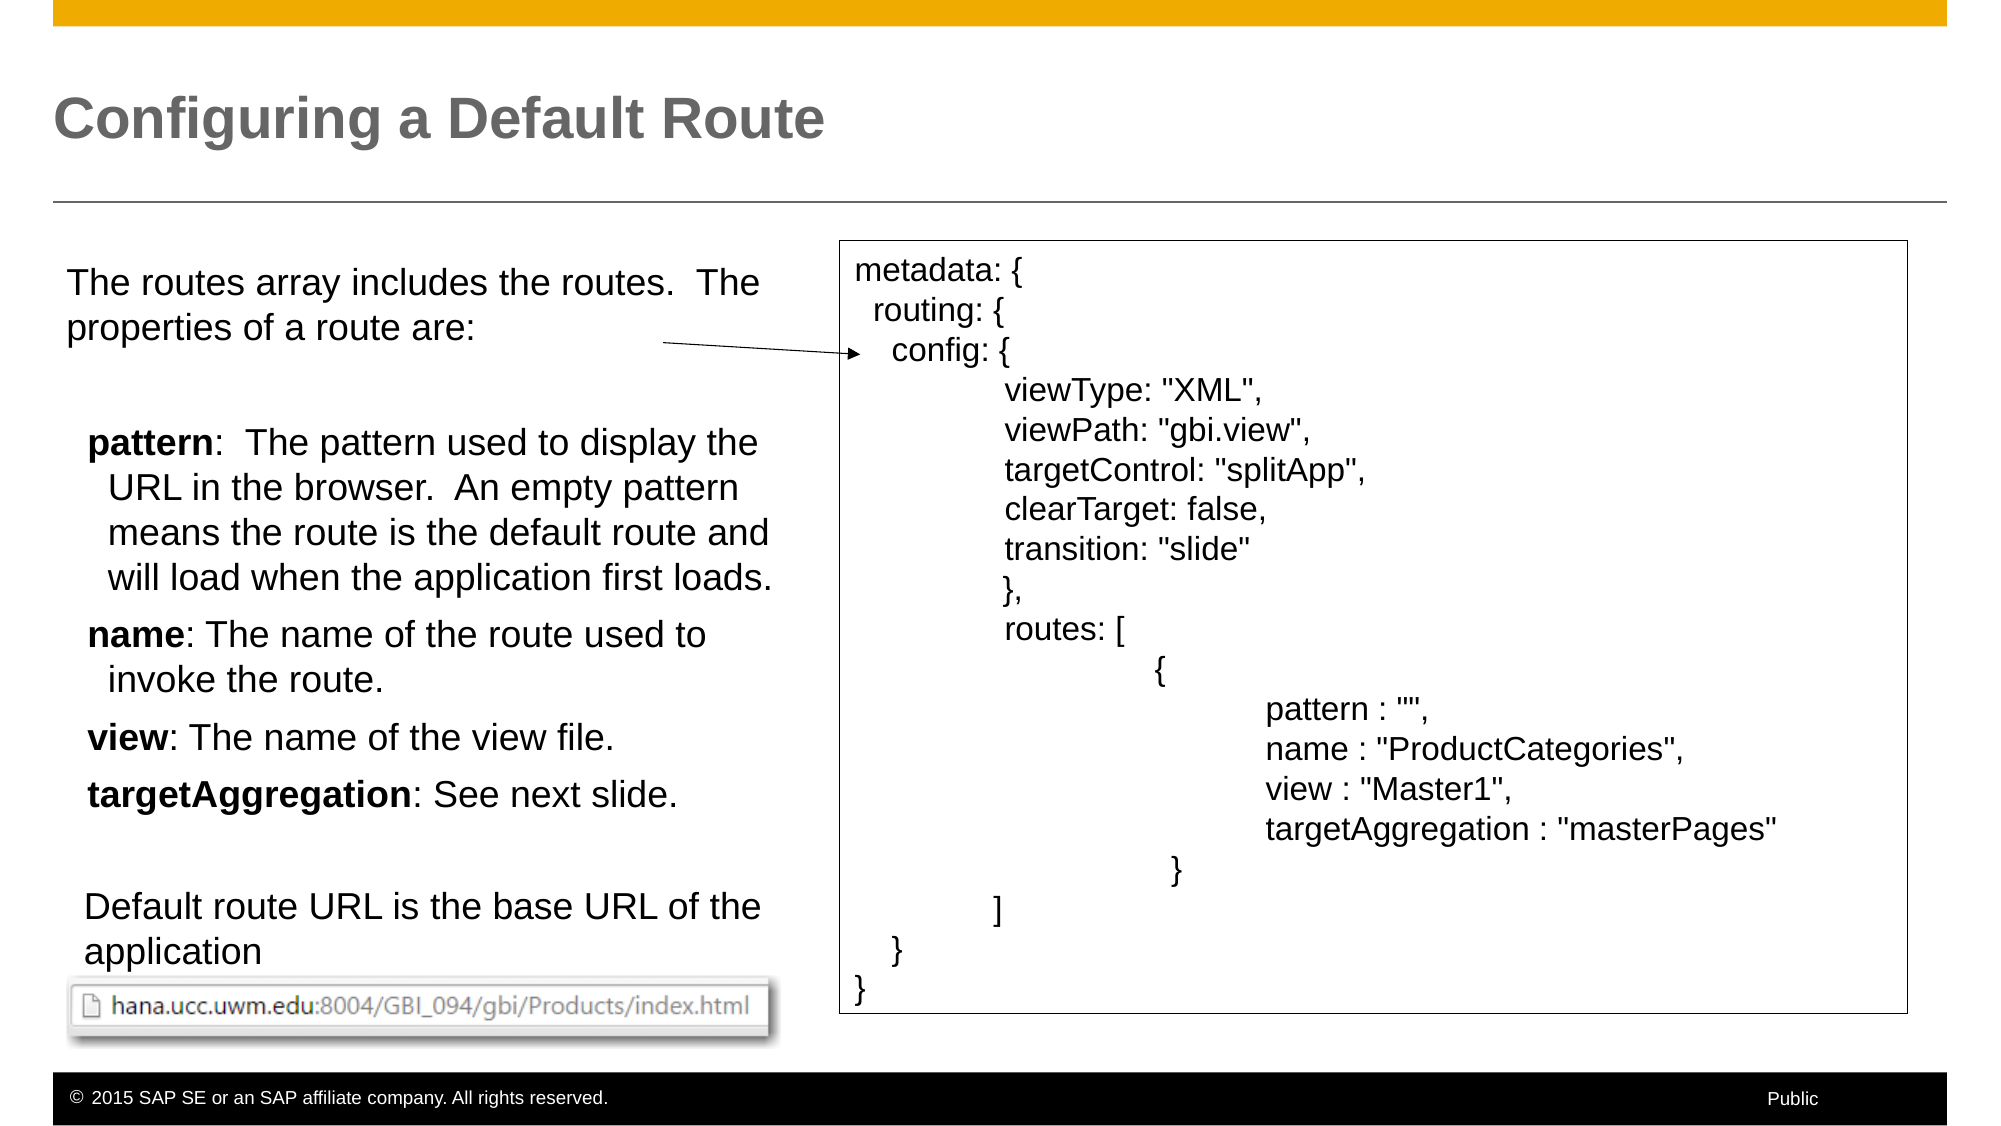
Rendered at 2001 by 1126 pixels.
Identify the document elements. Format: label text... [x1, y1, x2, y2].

text_box Default route URL is the base URL of the application [83, 882, 763, 973]
title Configuring a Default Route [53, 53, 1947, 178]
text_box The routes array includes the routes. The properties of a route are: pattern: The pattern used to display the URL in the browser. An empty pattern means the route is the default route and will load when the application first loads. name: The name of the route used to invoke the route. view: The name of the view file. targetAggregation: See next slide. [66, 257, 821, 816]
picture [65, 974, 781, 1049]
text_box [662, 342, 861, 355]
text_box metadata: { routing: { config: { viewType: "XML", viewPath: "gbi.view", targetControl: "splitApp", clearTarget: false, transition: "slide" }, routes: [ { pattern : "", name : "ProductCategories", view : "Master1", targetAggregation : "masterPages" } ] } } [839, 240, 1908, 1014]
